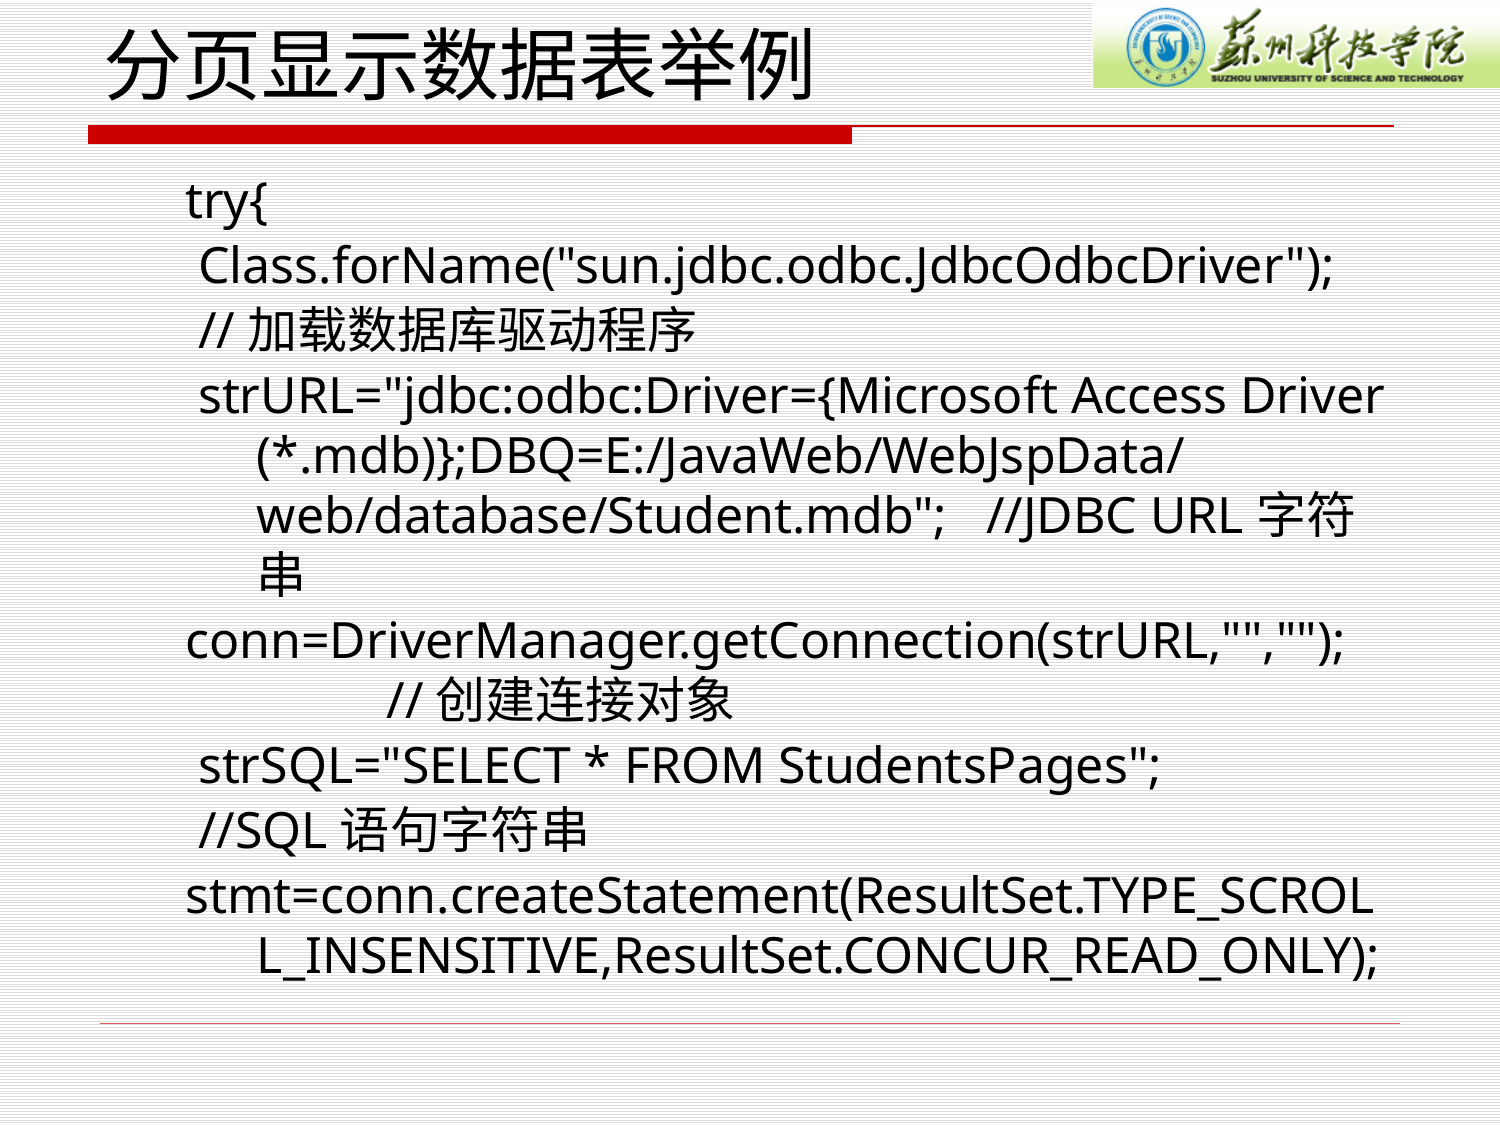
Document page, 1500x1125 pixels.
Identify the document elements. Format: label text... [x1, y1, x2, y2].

title 分页显示数据表举例 [88, 0, 1402, 119]
list try{ Class.forName("sun.jdbc.odbc.JdbcOdbcDriver"); //加载数据库驱动程序 strURL="jdbc:odbc:Driver={Microsoft Access Driver (*.mdb)};DBQ=E:/JavaWeb/WebJspData/ web/database/Student.mdb"; //JDBC URL字符串 conn=DriverManager.getConnection(strURL,"",""); //创建连接对象 strSQL="SELECT * FROM StudentsPages"; //SQL语句字符串 stmt=conn.createStatement(ResultSet.TYPE_SCROLL_INSENSITIVE,ResultSet.CONCUR_READ_ONLY); [92, 160, 1406, 1012]
picture [1402, 0, 1500, 88]
